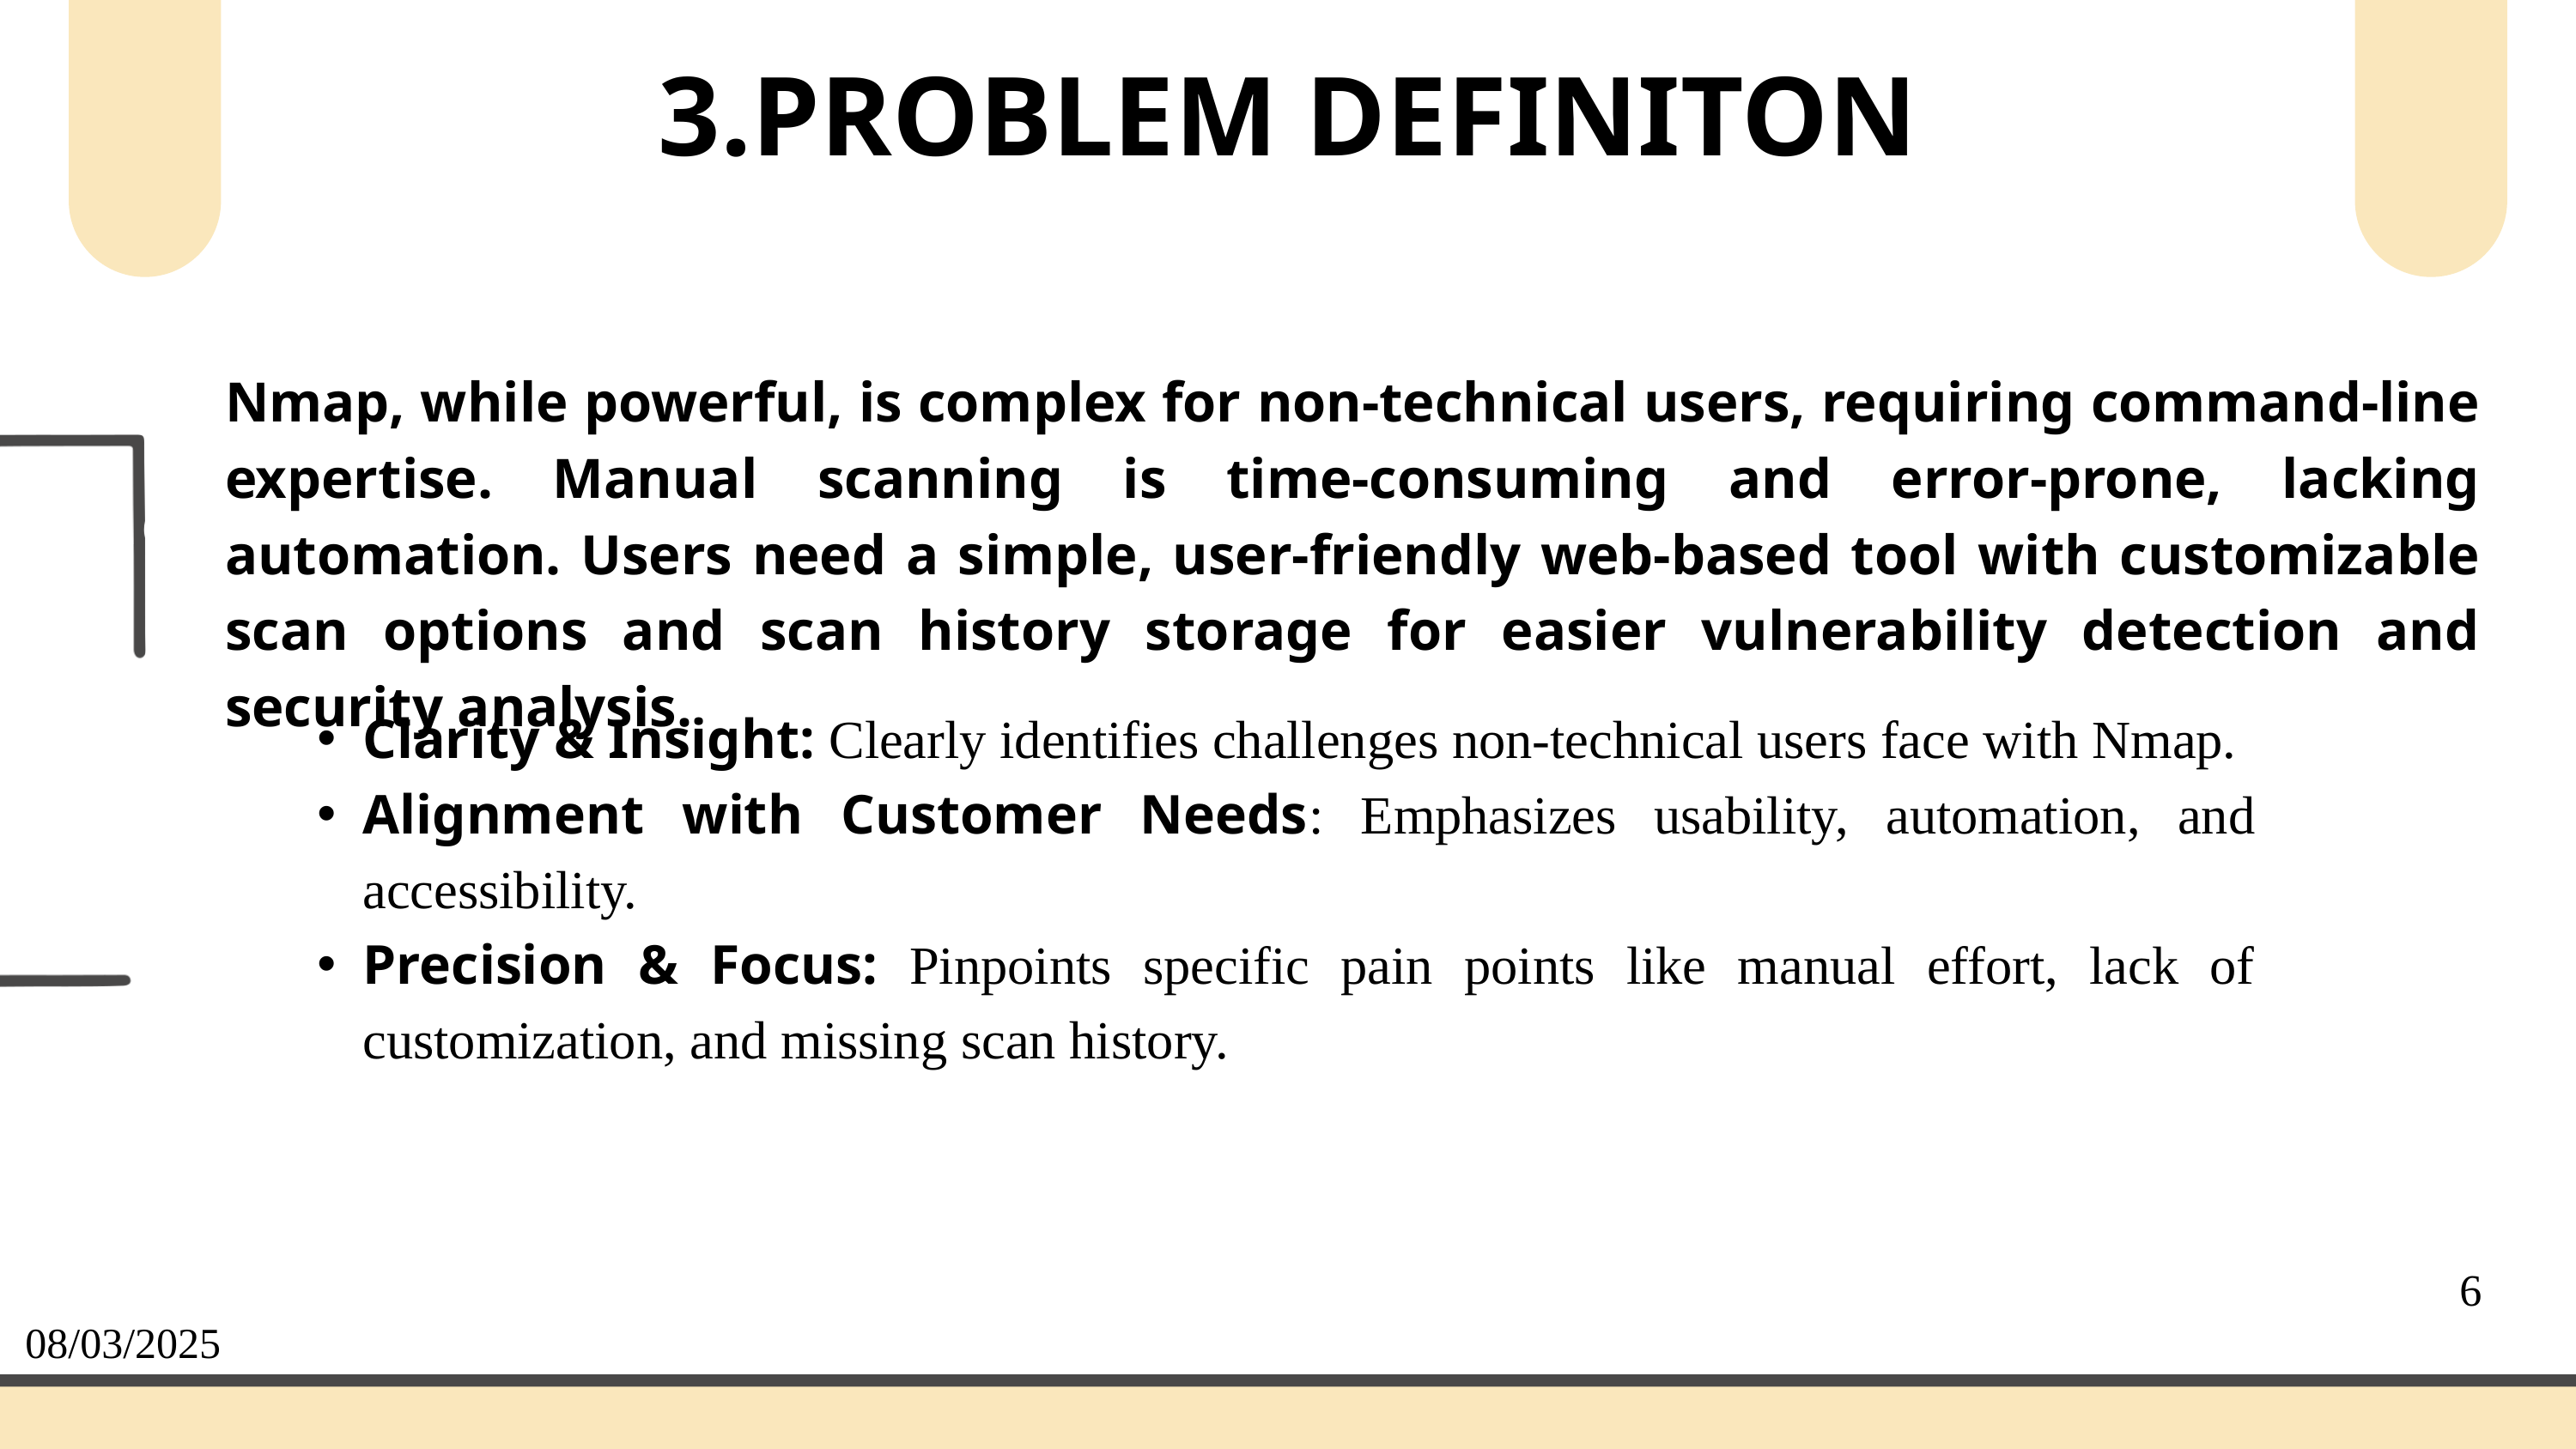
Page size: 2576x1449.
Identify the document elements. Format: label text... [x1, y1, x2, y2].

text_box 3.PROBLEM DEFINITON [532, 25, 2044, 179]
text_box 08/03/2025 [25, 1307, 222, 1377]
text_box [0, 1379, 2576, 1449]
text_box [68, 0, 222, 277]
text_box [0, 434, 146, 990]
text_box Clarity & Insight: Clearly identifies challenges non-technical users face with Nmap. Alignment with Customer Needs: Emphasizes usability, automation, and accessibility. Precision & Focus: Pinpoints specific pain points like manual effort, lack of customization, and missing scan history. [271, 694, 2257, 1070]
text_box 6 [2459, 1252, 2482, 1316]
text_box Nmap, while powerful, is complex for non-technical users, requiring command-line expertise. Manual scanning is time-consuming and error-prone, lacking automation. Users need a simple, user-friendly web-based tool with customizable scan options and scan history storage for easier vulnerability detection and security analysis. [225, 356, 2482, 737]
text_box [2354, 0, 2508, 277]
